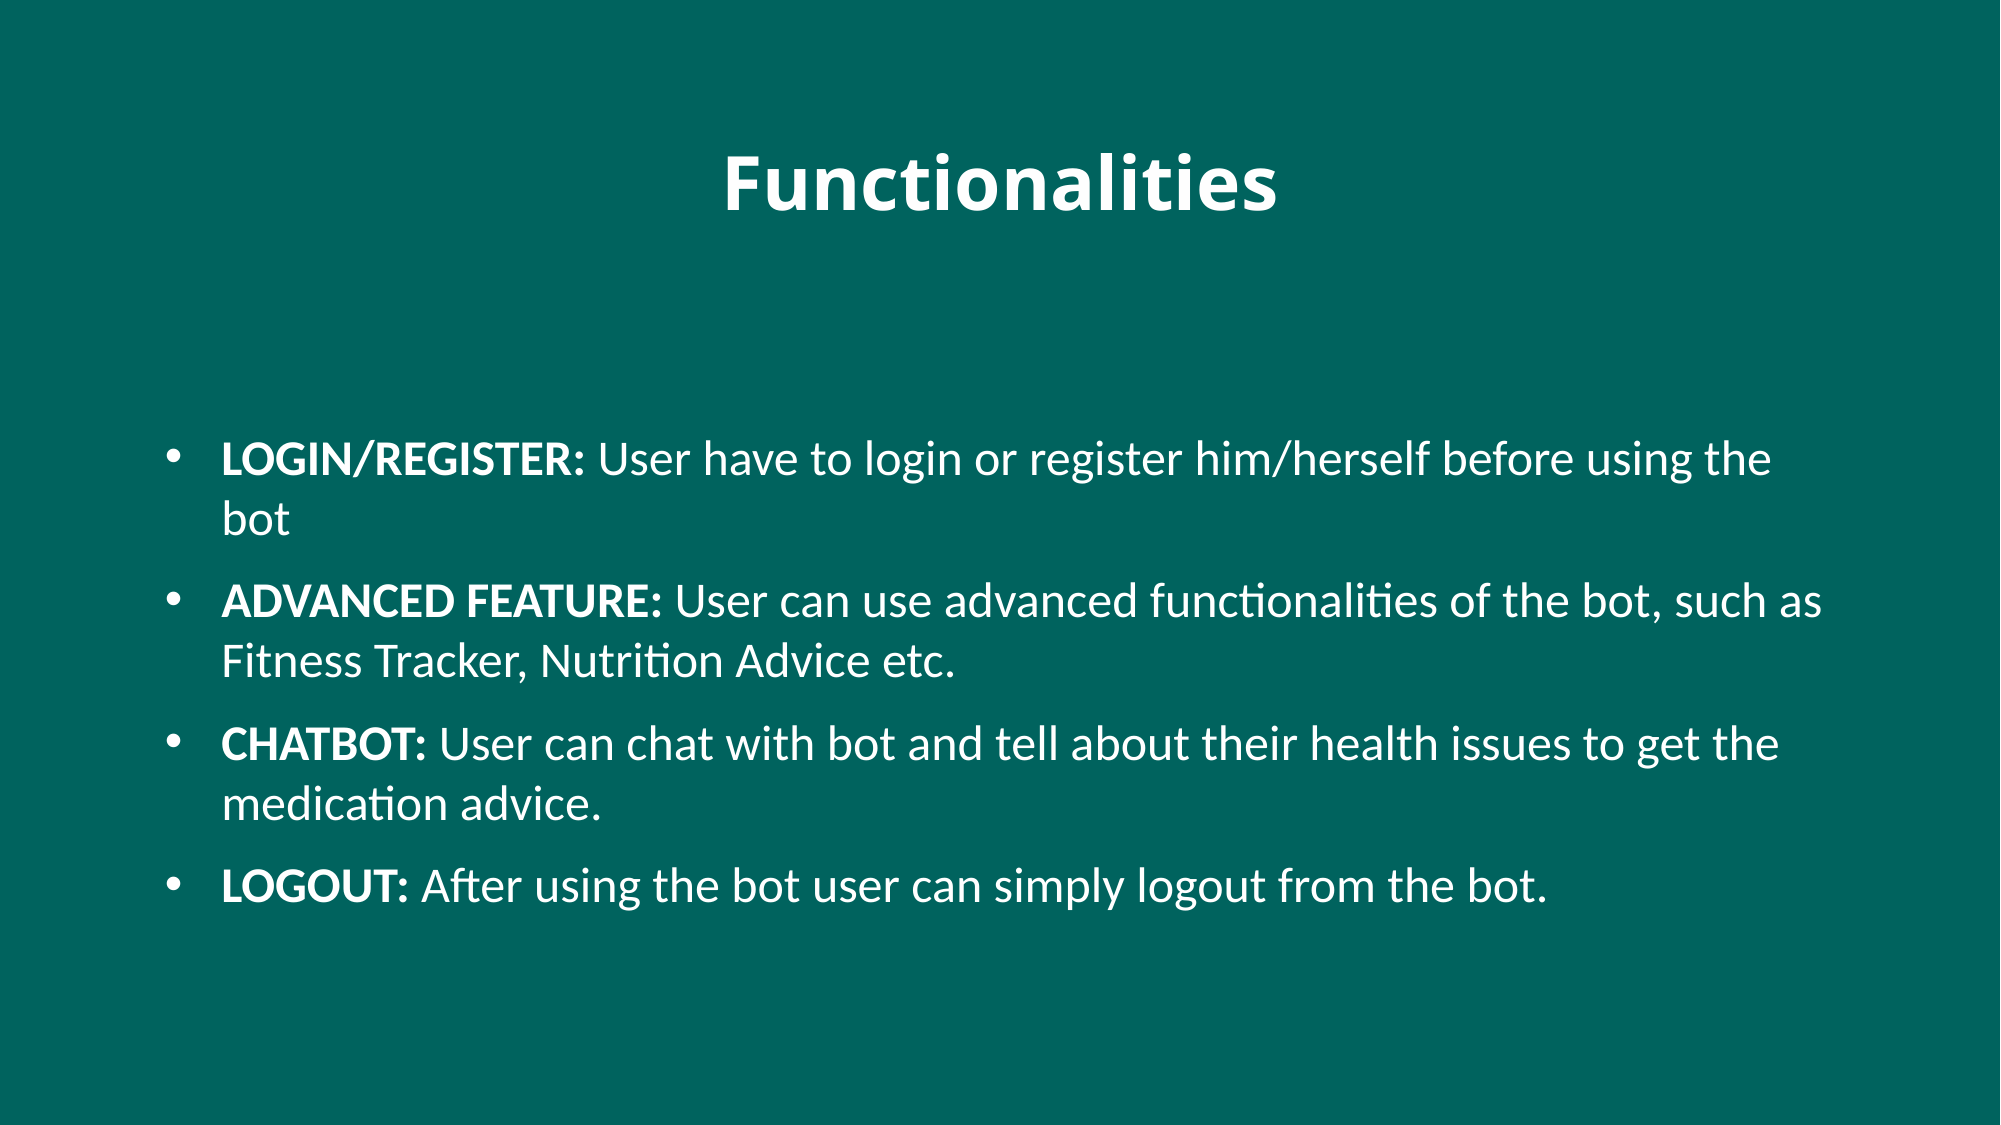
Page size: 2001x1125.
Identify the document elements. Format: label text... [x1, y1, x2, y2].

list LOGIN/REGISTER: User have to login or register him/herself before using the bot ADVANCED FEATURE: User can use advanced functionalities of the bot, such as Fitness Tracker, Nutrition Advice etc. CHATBOT: User can chat with bot and tell about their health issues to get the medication advice. LOGOUT: After using the bot user can simply logout from the bot. [149, 388, 1850, 950]
title Functionalities [132, 73, 1868, 233]
